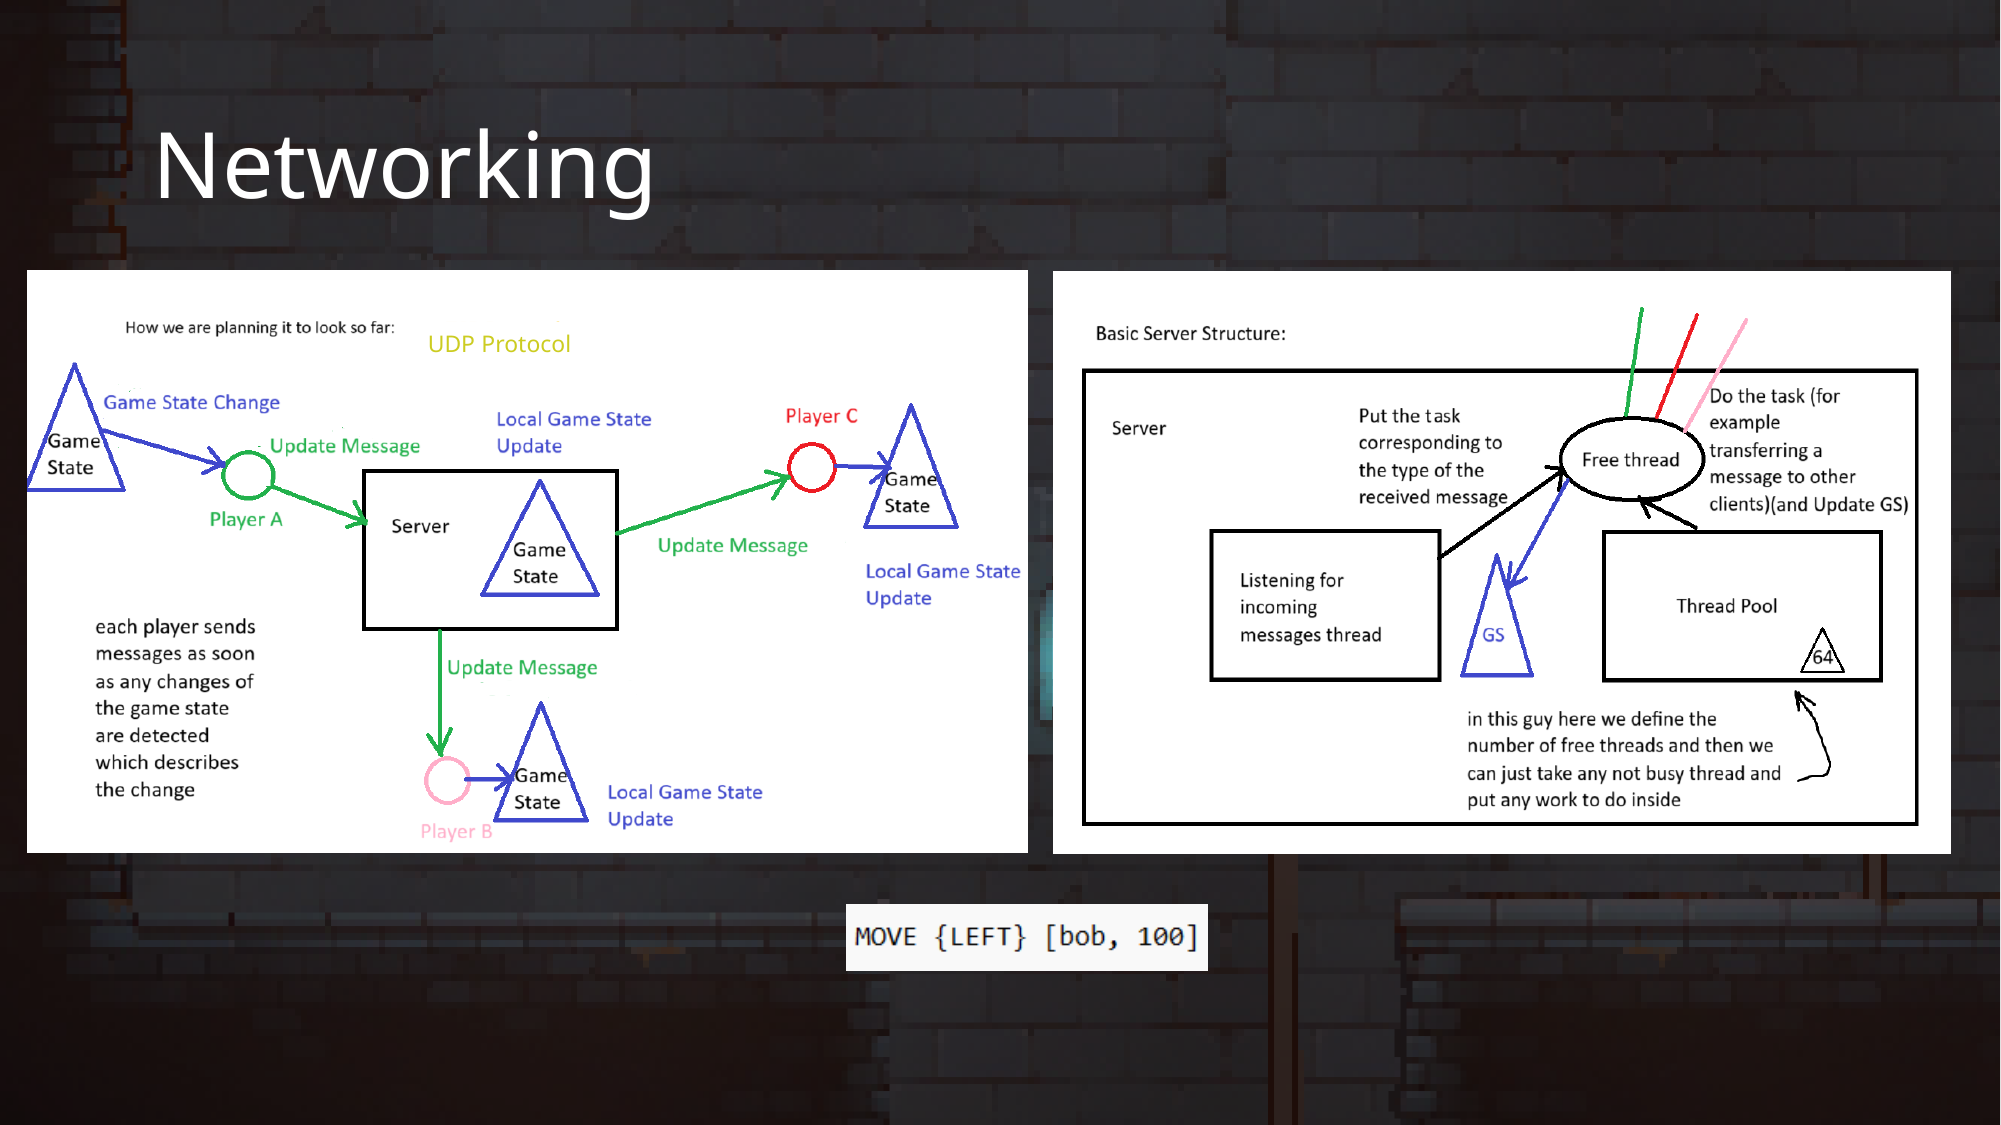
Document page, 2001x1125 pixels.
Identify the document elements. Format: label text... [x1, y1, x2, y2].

picture [0, 0, 2001, 1125]
title Networking [137, 59, 1863, 278]
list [26, 270, 1028, 854]
